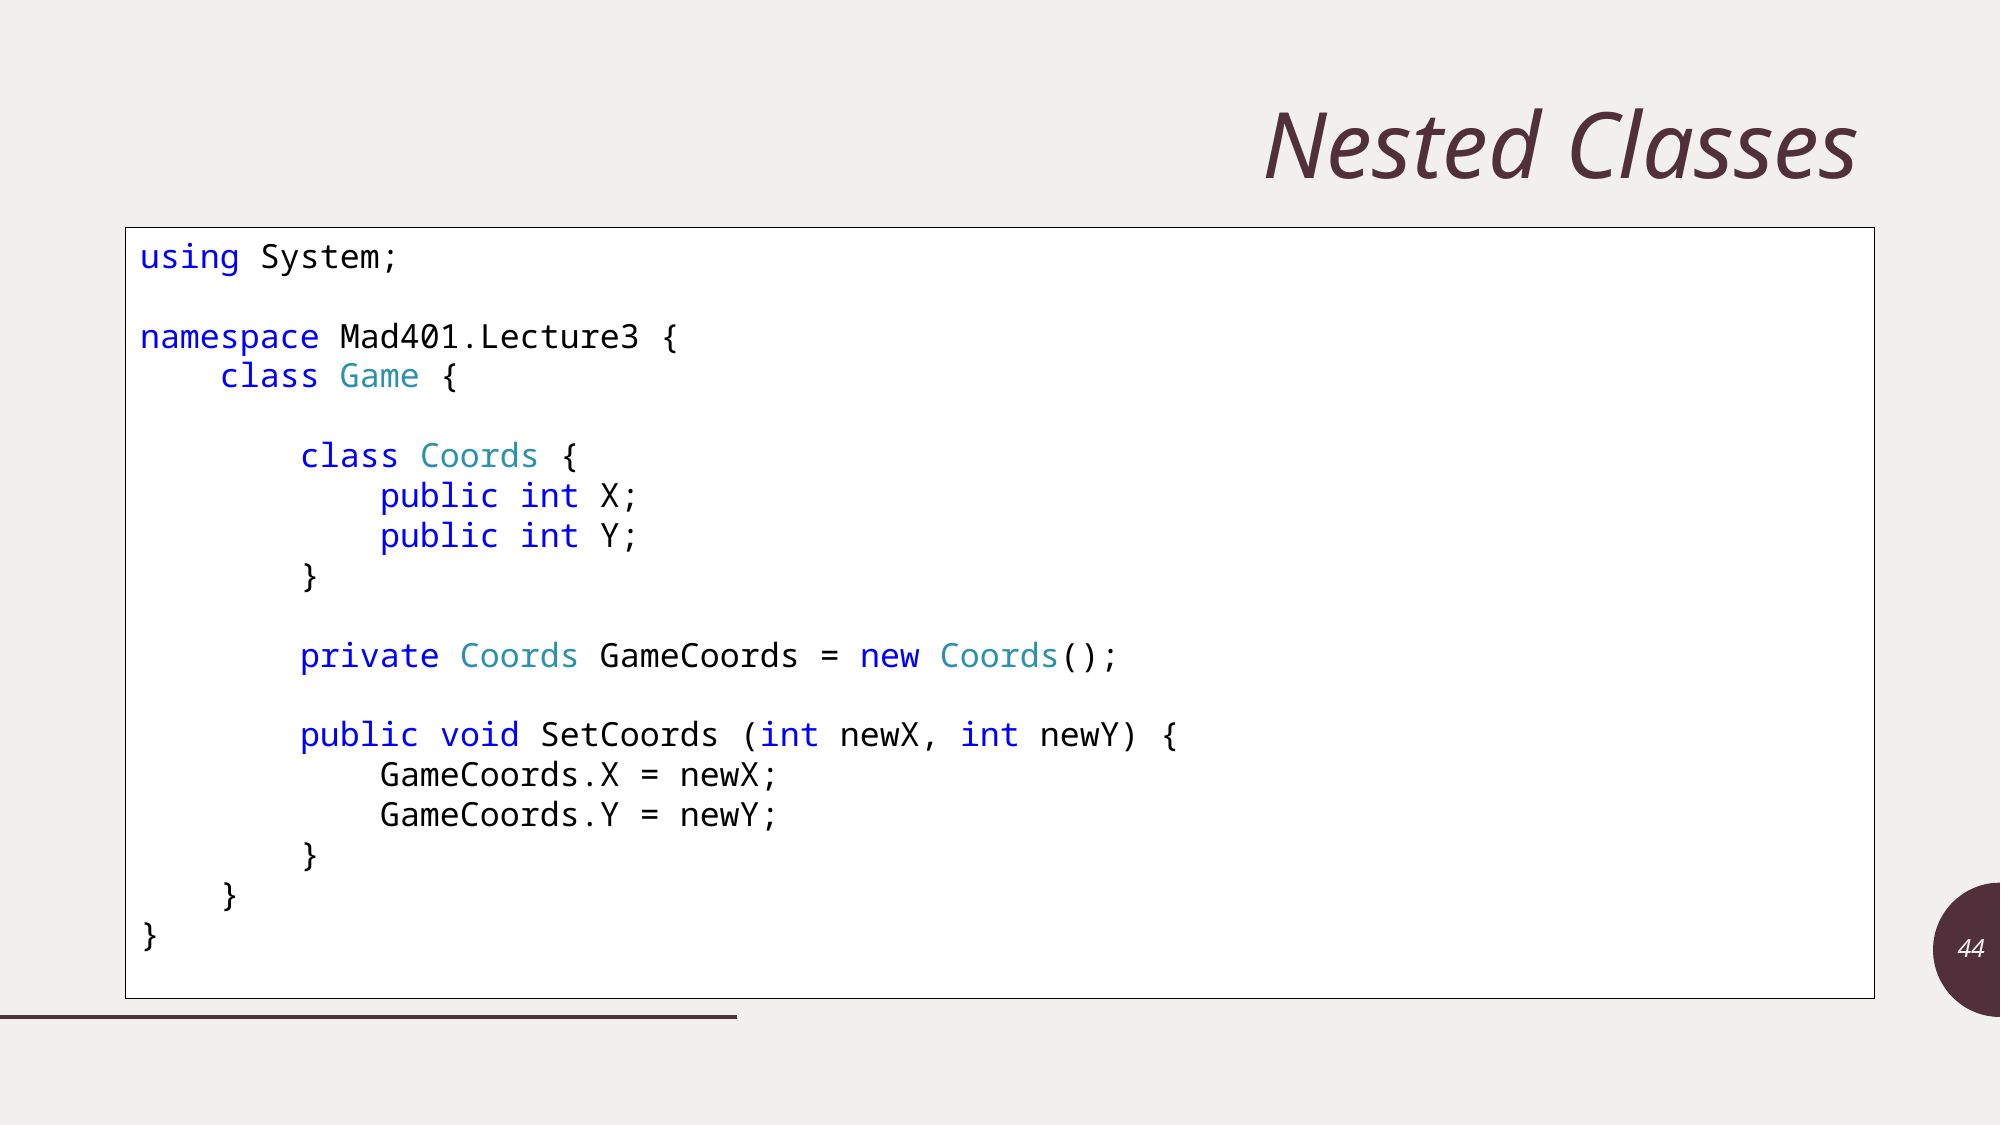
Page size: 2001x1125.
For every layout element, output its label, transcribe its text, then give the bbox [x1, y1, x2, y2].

title Nested Classes [125, 91, 1875, 207]
slide_number 44 [1933, 919, 2000, 980]
list using System; namespace Mad401.Lecture3 { class Game { class Coords { public int X; public int Y; } private Coords GameCoords = new Coords(); public void SetCoords (int newX, int newY) { GameCoords.X = newX; GameCoords.Y = newY; } } } [125, 227, 1875, 999]
